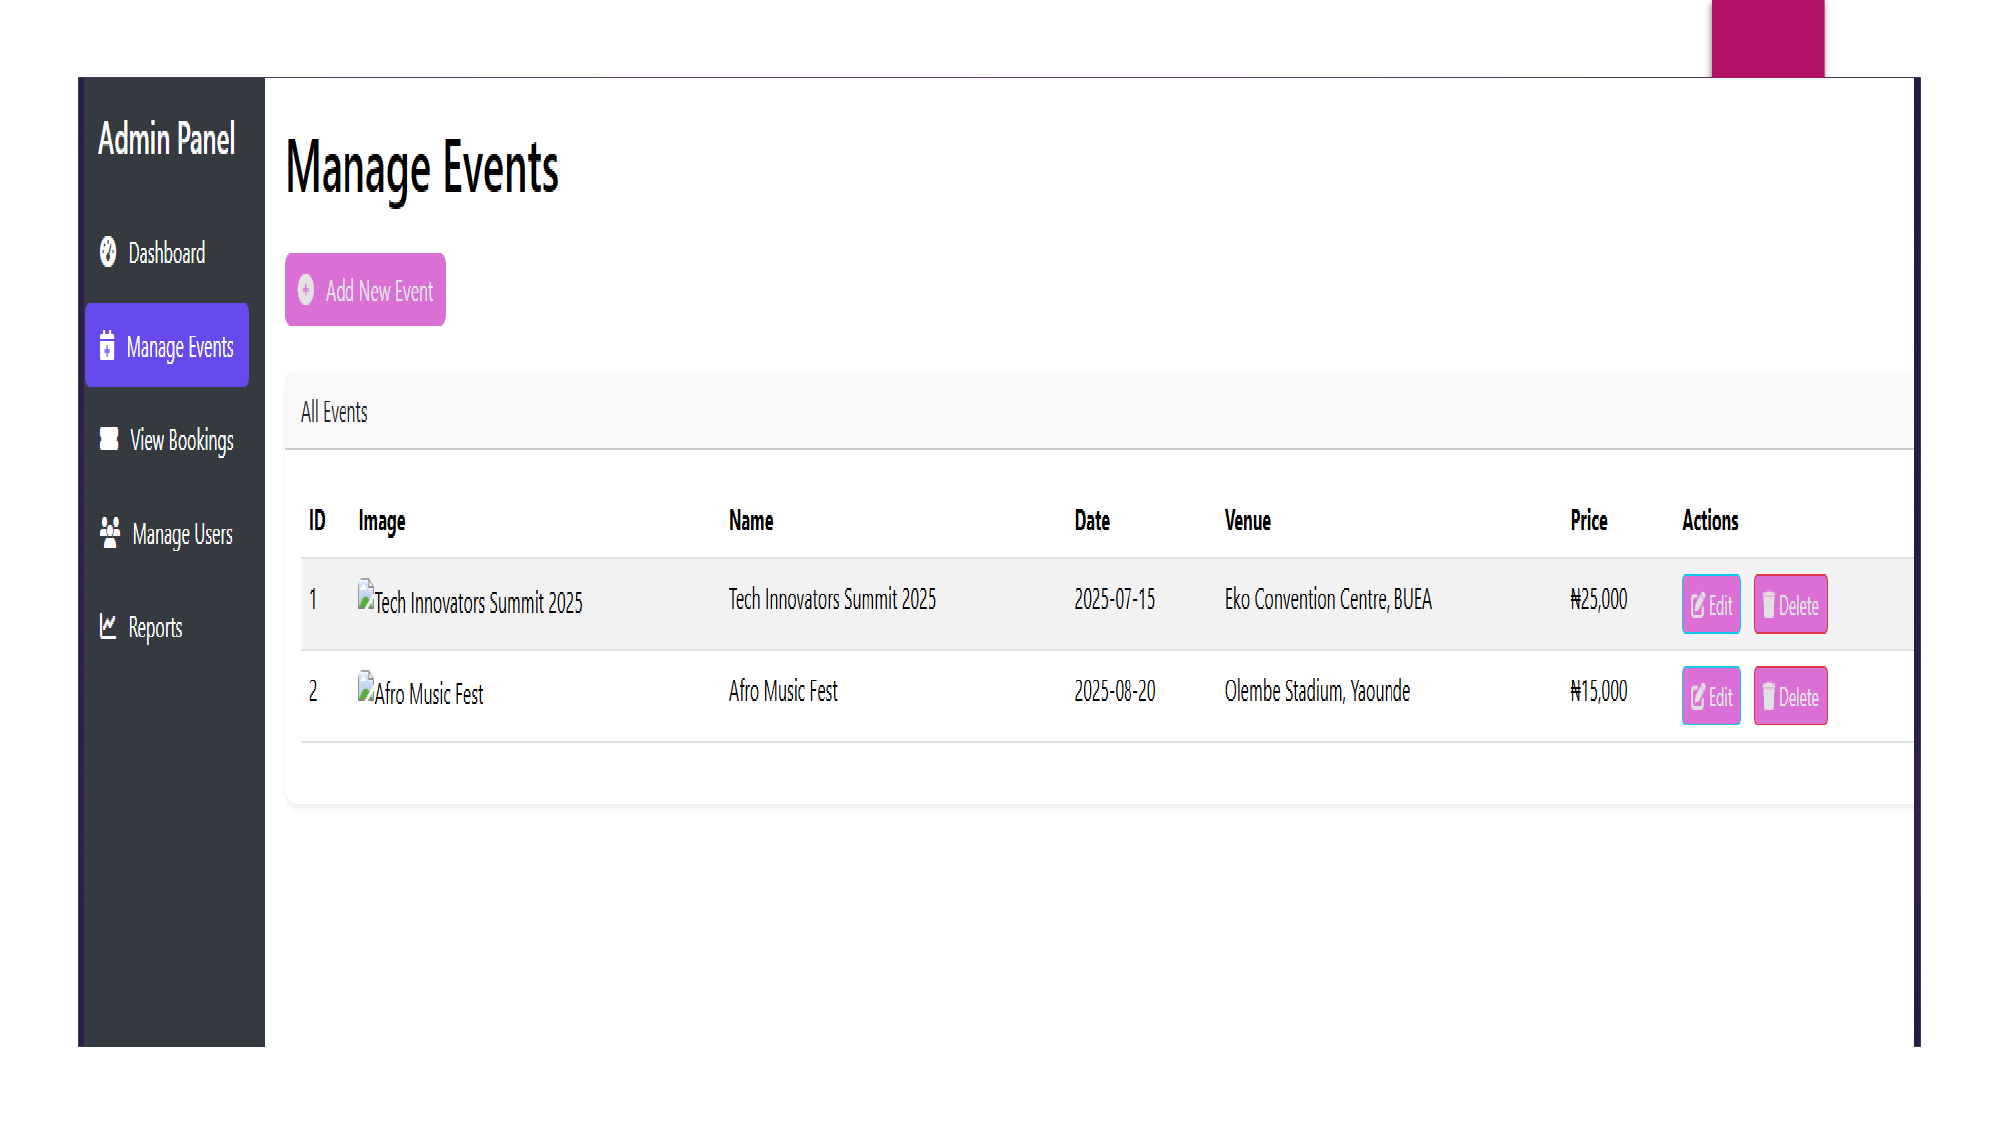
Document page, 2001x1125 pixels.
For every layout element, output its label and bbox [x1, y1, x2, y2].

picture [83, 78, 1914, 1047]
